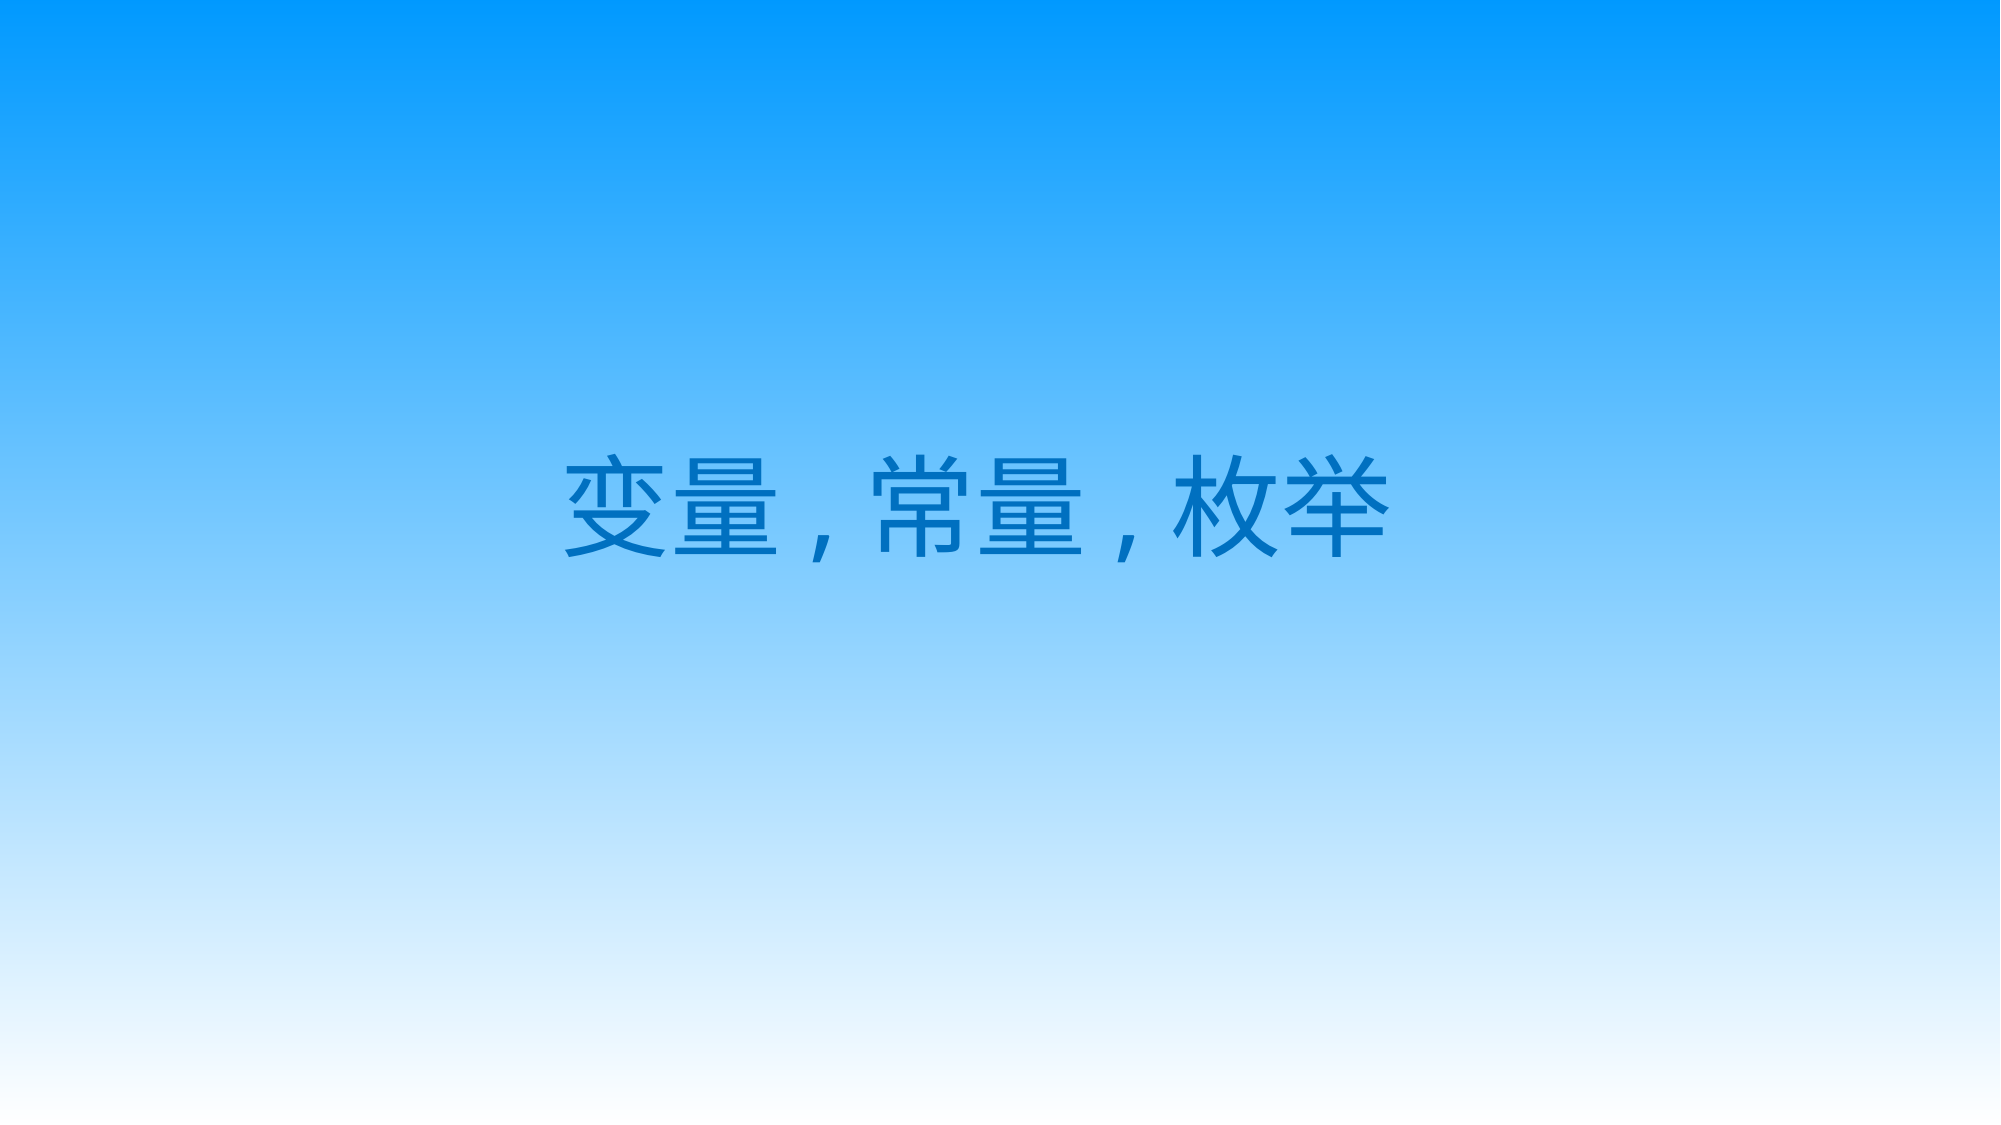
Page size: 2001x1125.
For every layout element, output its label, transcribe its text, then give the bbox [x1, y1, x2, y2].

text_box 变量,常量,枚举 [267, 430, 1685, 588]
